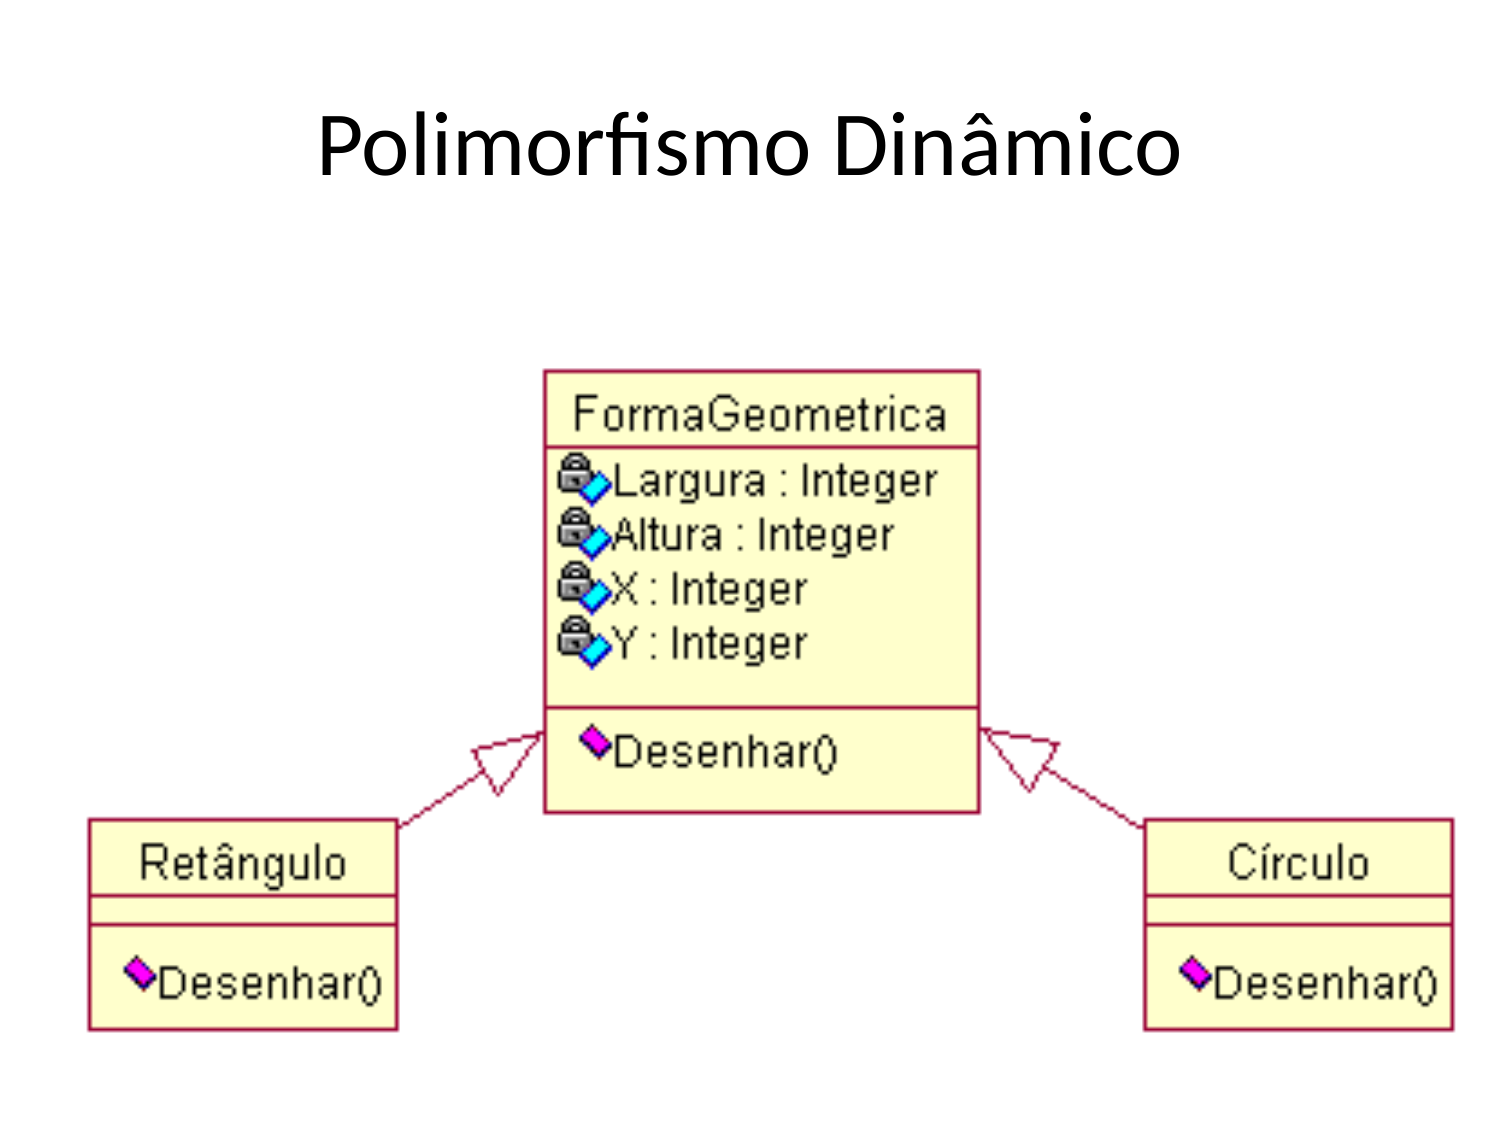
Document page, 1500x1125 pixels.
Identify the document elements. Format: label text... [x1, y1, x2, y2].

title Polimorfismo Dinâmico [75, 45, 1425, 233]
picture [24, 349, 1488, 1059]
